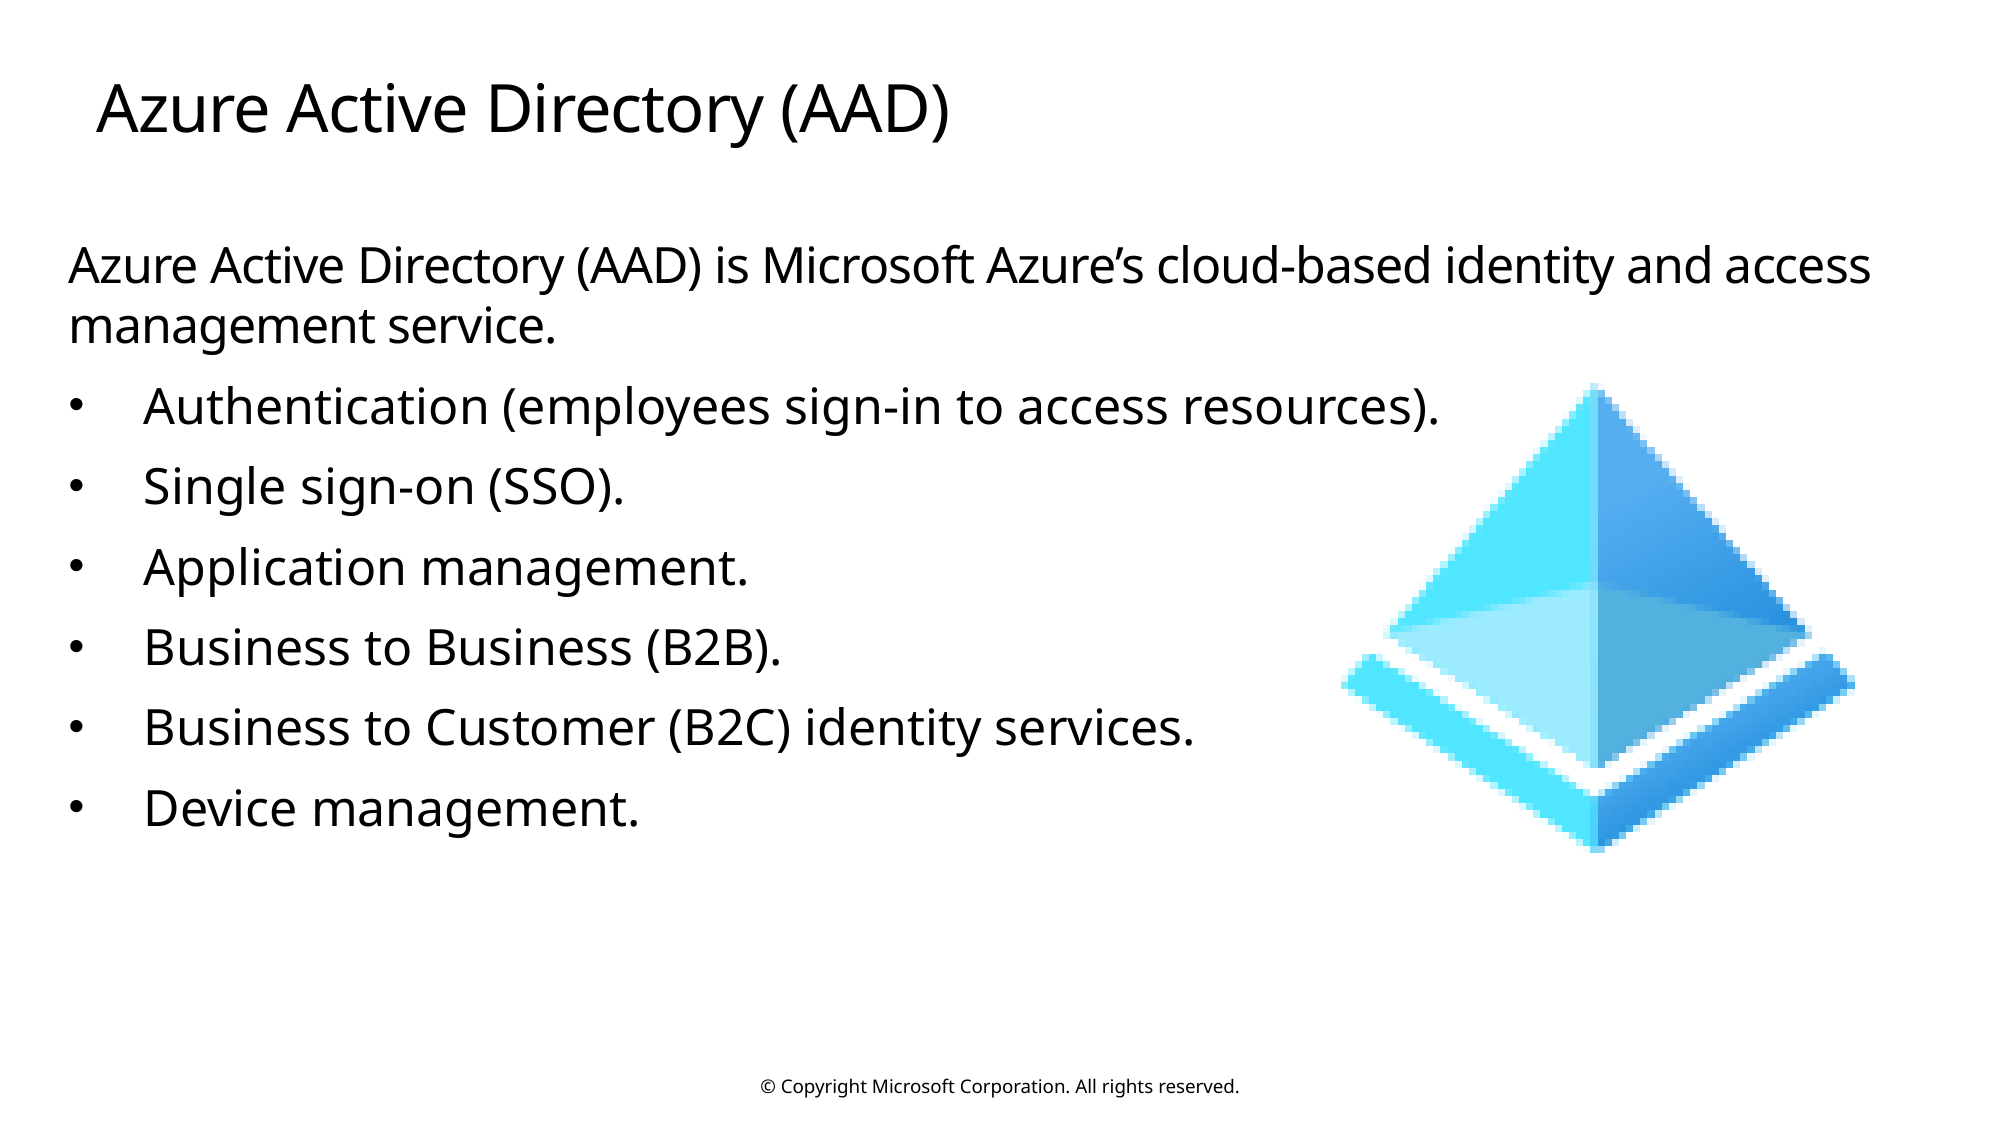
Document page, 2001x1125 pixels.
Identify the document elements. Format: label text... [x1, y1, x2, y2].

picture [1341, 362, 1855, 876]
list Azure Active Directory (AAD) is Microsoft Azure’s cloud-based identity and access management service. Authentication (employees sign-in to access resources). Single sign-on (SSO). Application management. Business to Business (B2B). Business to Customer (B2C) identity services. Device management. [68, 233, 1930, 876]
title Azure Active Directory (AAD) [96, 75, 1904, 166]
